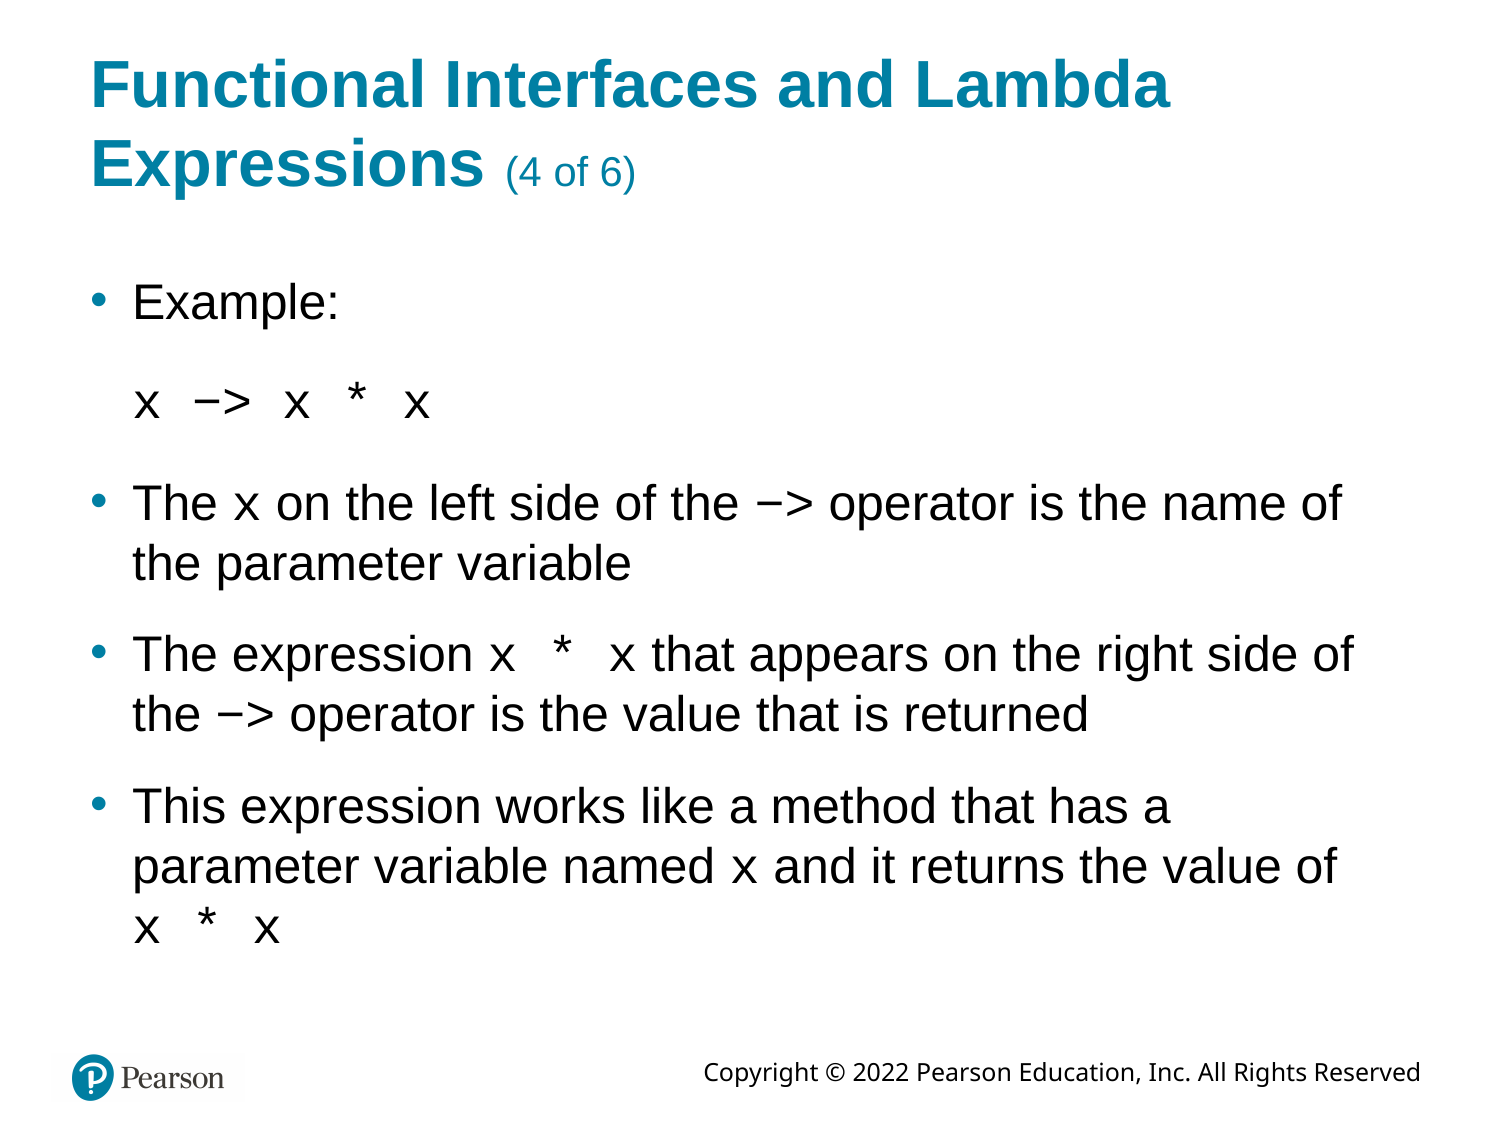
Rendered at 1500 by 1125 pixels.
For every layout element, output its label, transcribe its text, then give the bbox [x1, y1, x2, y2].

list The x on the left side of the −> operator is the name of the parameter variable The expression x * x that appears on the right side of the −> operator is the value that is returned This expression works like a method that has a parameter variable named x and it returns the value of x * x [75, 455, 1384, 996]
picture [51, 1053, 245, 1102]
list Example: [75, 254, 734, 343]
title Functional Interfaces and Lambda Expressions (4 of 6) [75, 35, 1425, 216]
list x −> x * x [75, 353, 499, 445]
